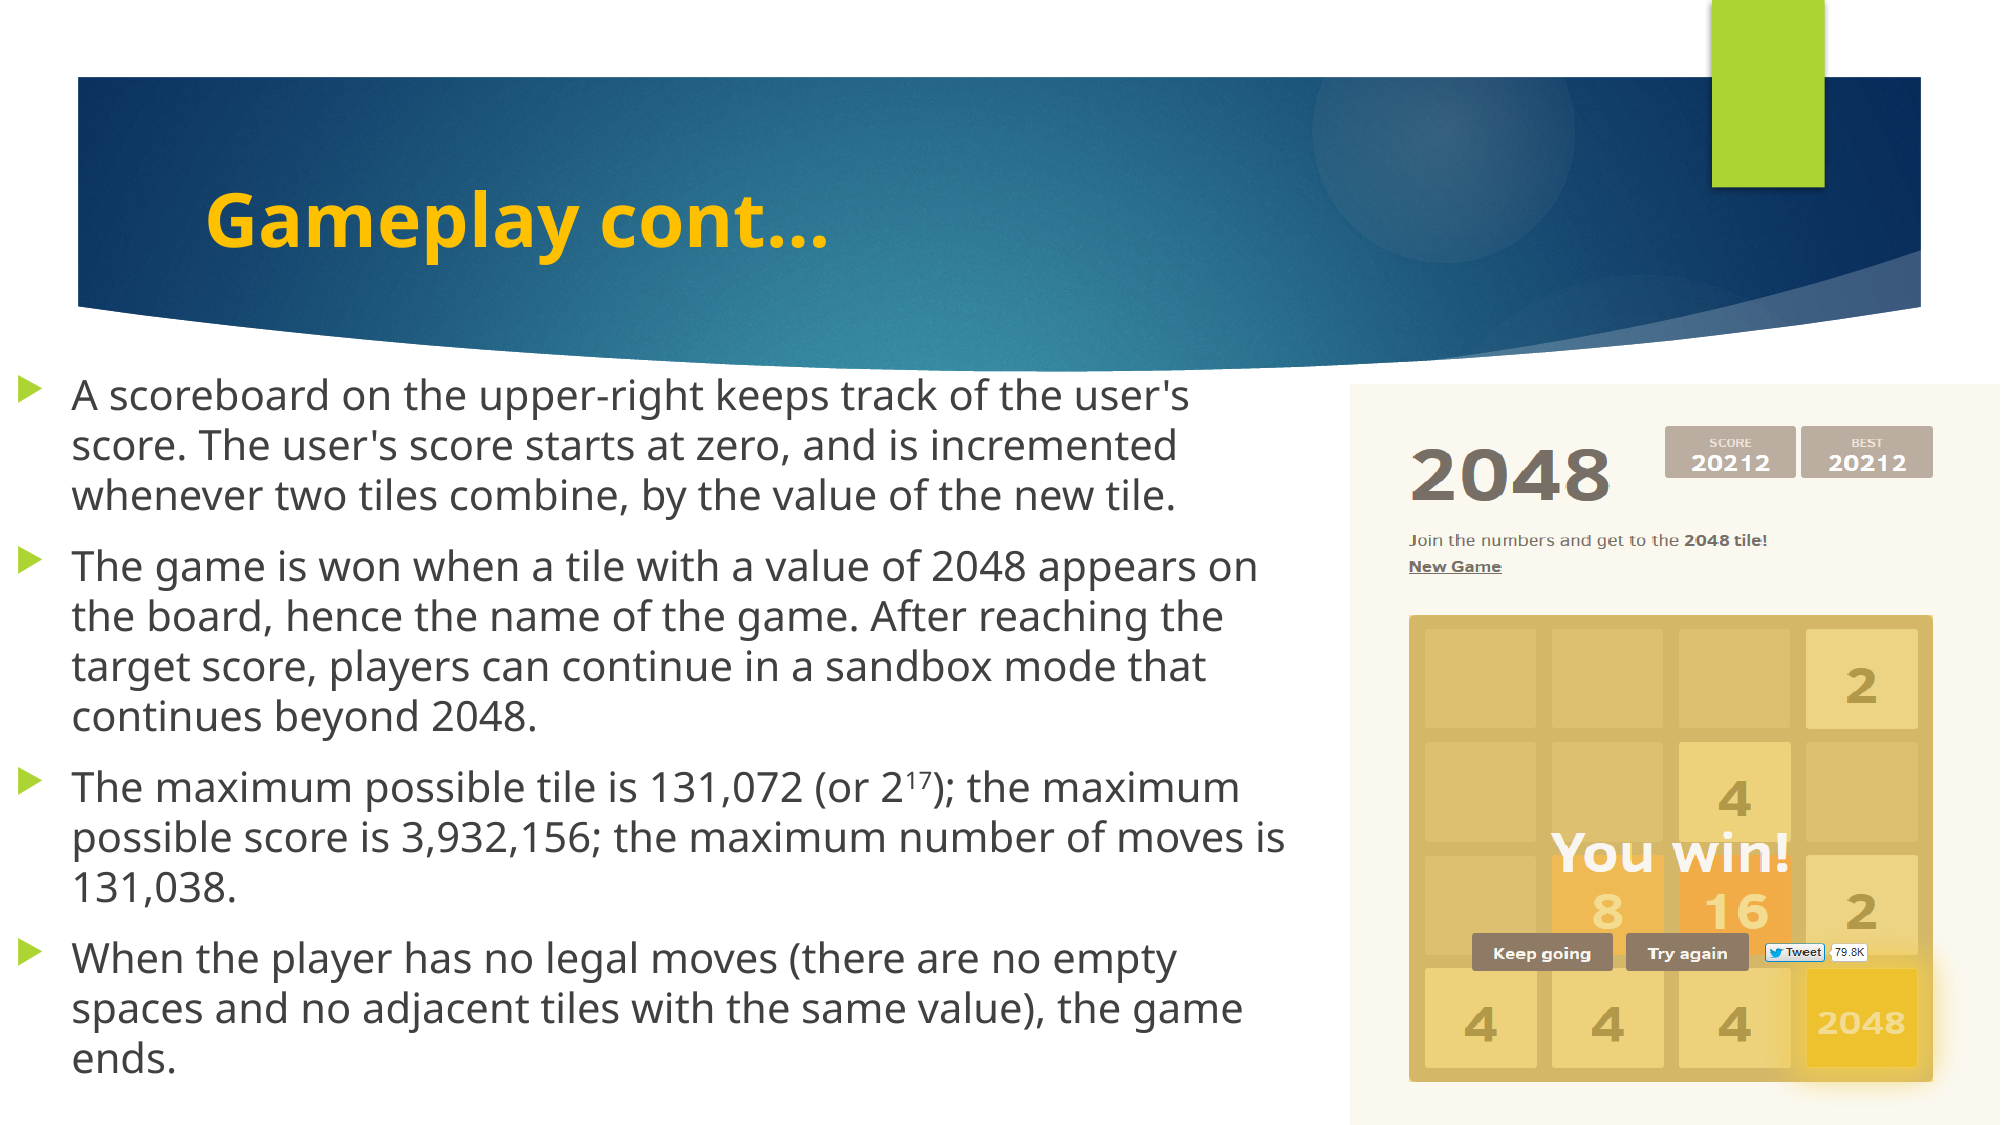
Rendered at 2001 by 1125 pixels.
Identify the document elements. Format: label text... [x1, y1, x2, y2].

list A scoreboard on the upper-right keeps track of the user's score. The user's score starts at zero, and is incremented whenever two tiles combine, by the value of the new tile. The game is won when a tile with a value of 2048 appears on the board, hence the name of the game. After reaching the target score, players can continue in a sandbox mode that continues beyond 2048. The maximum possible tile is 131,072 (or 217); the maximum possible score is 3,932,156; the maximum number of moves is 131,038. When the player has no legal moves (there are no empty spaces and no adjacent tiles with the same value), the game ends. [0, 361, 1306, 1037]
title Gameplay cont… [189, 159, 1627, 276]
picture [1349, 384, 2000, 1125]
